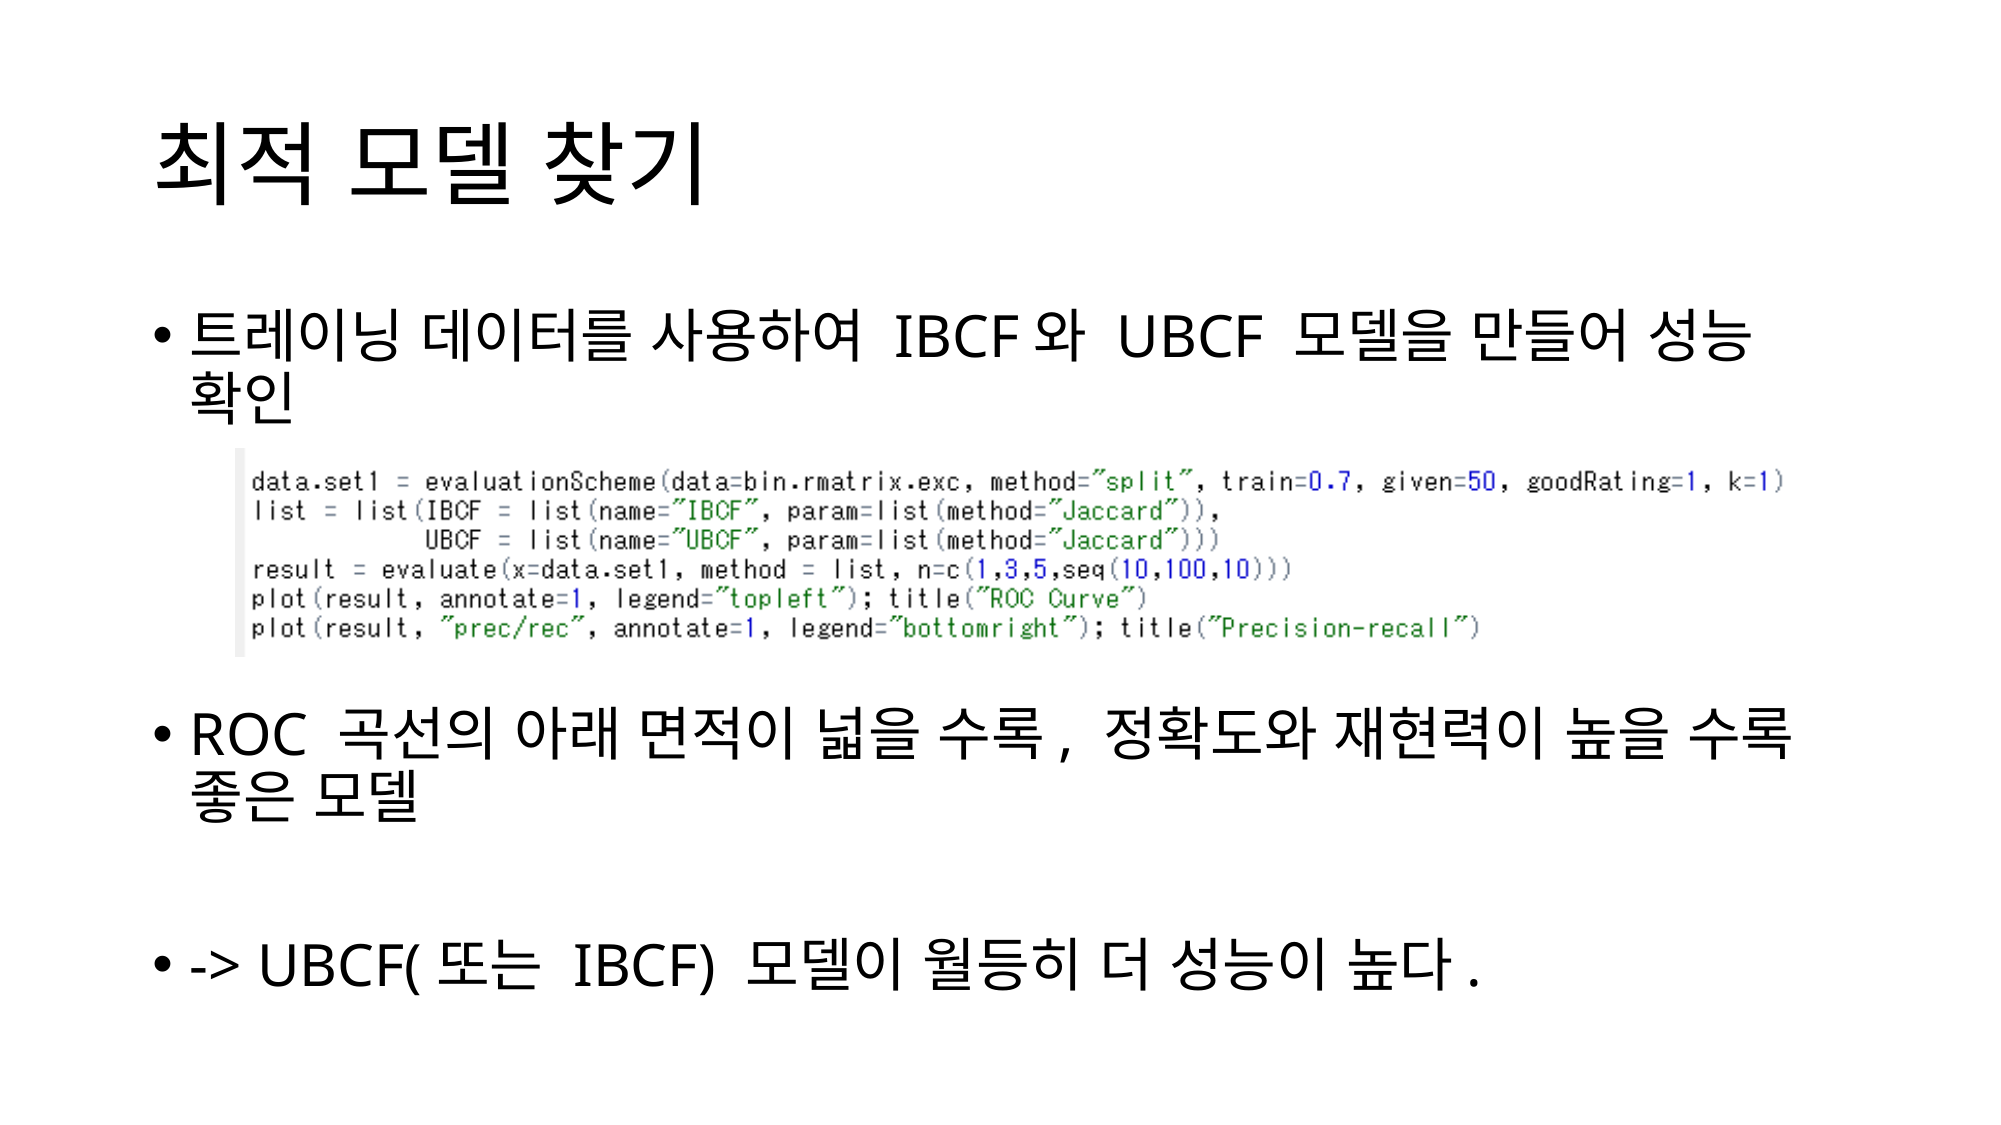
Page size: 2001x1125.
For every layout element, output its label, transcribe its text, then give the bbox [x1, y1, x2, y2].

title 최적 모델 찾기 [137, 59, 1863, 278]
list 트레이닝 데이터를 사용하여 IBCF와 UBCF 모델을 만들어 성능 확인 ROC 곡선의 아래 면적이 넓을 수록, 정확도와 재현력이 높을 수록 좋은 모델 -> UBCF(또는 IBCF) 모델이 월등히 더 성능이 높다. [137, 299, 1863, 1014]
picture [235, 448, 1863, 657]
